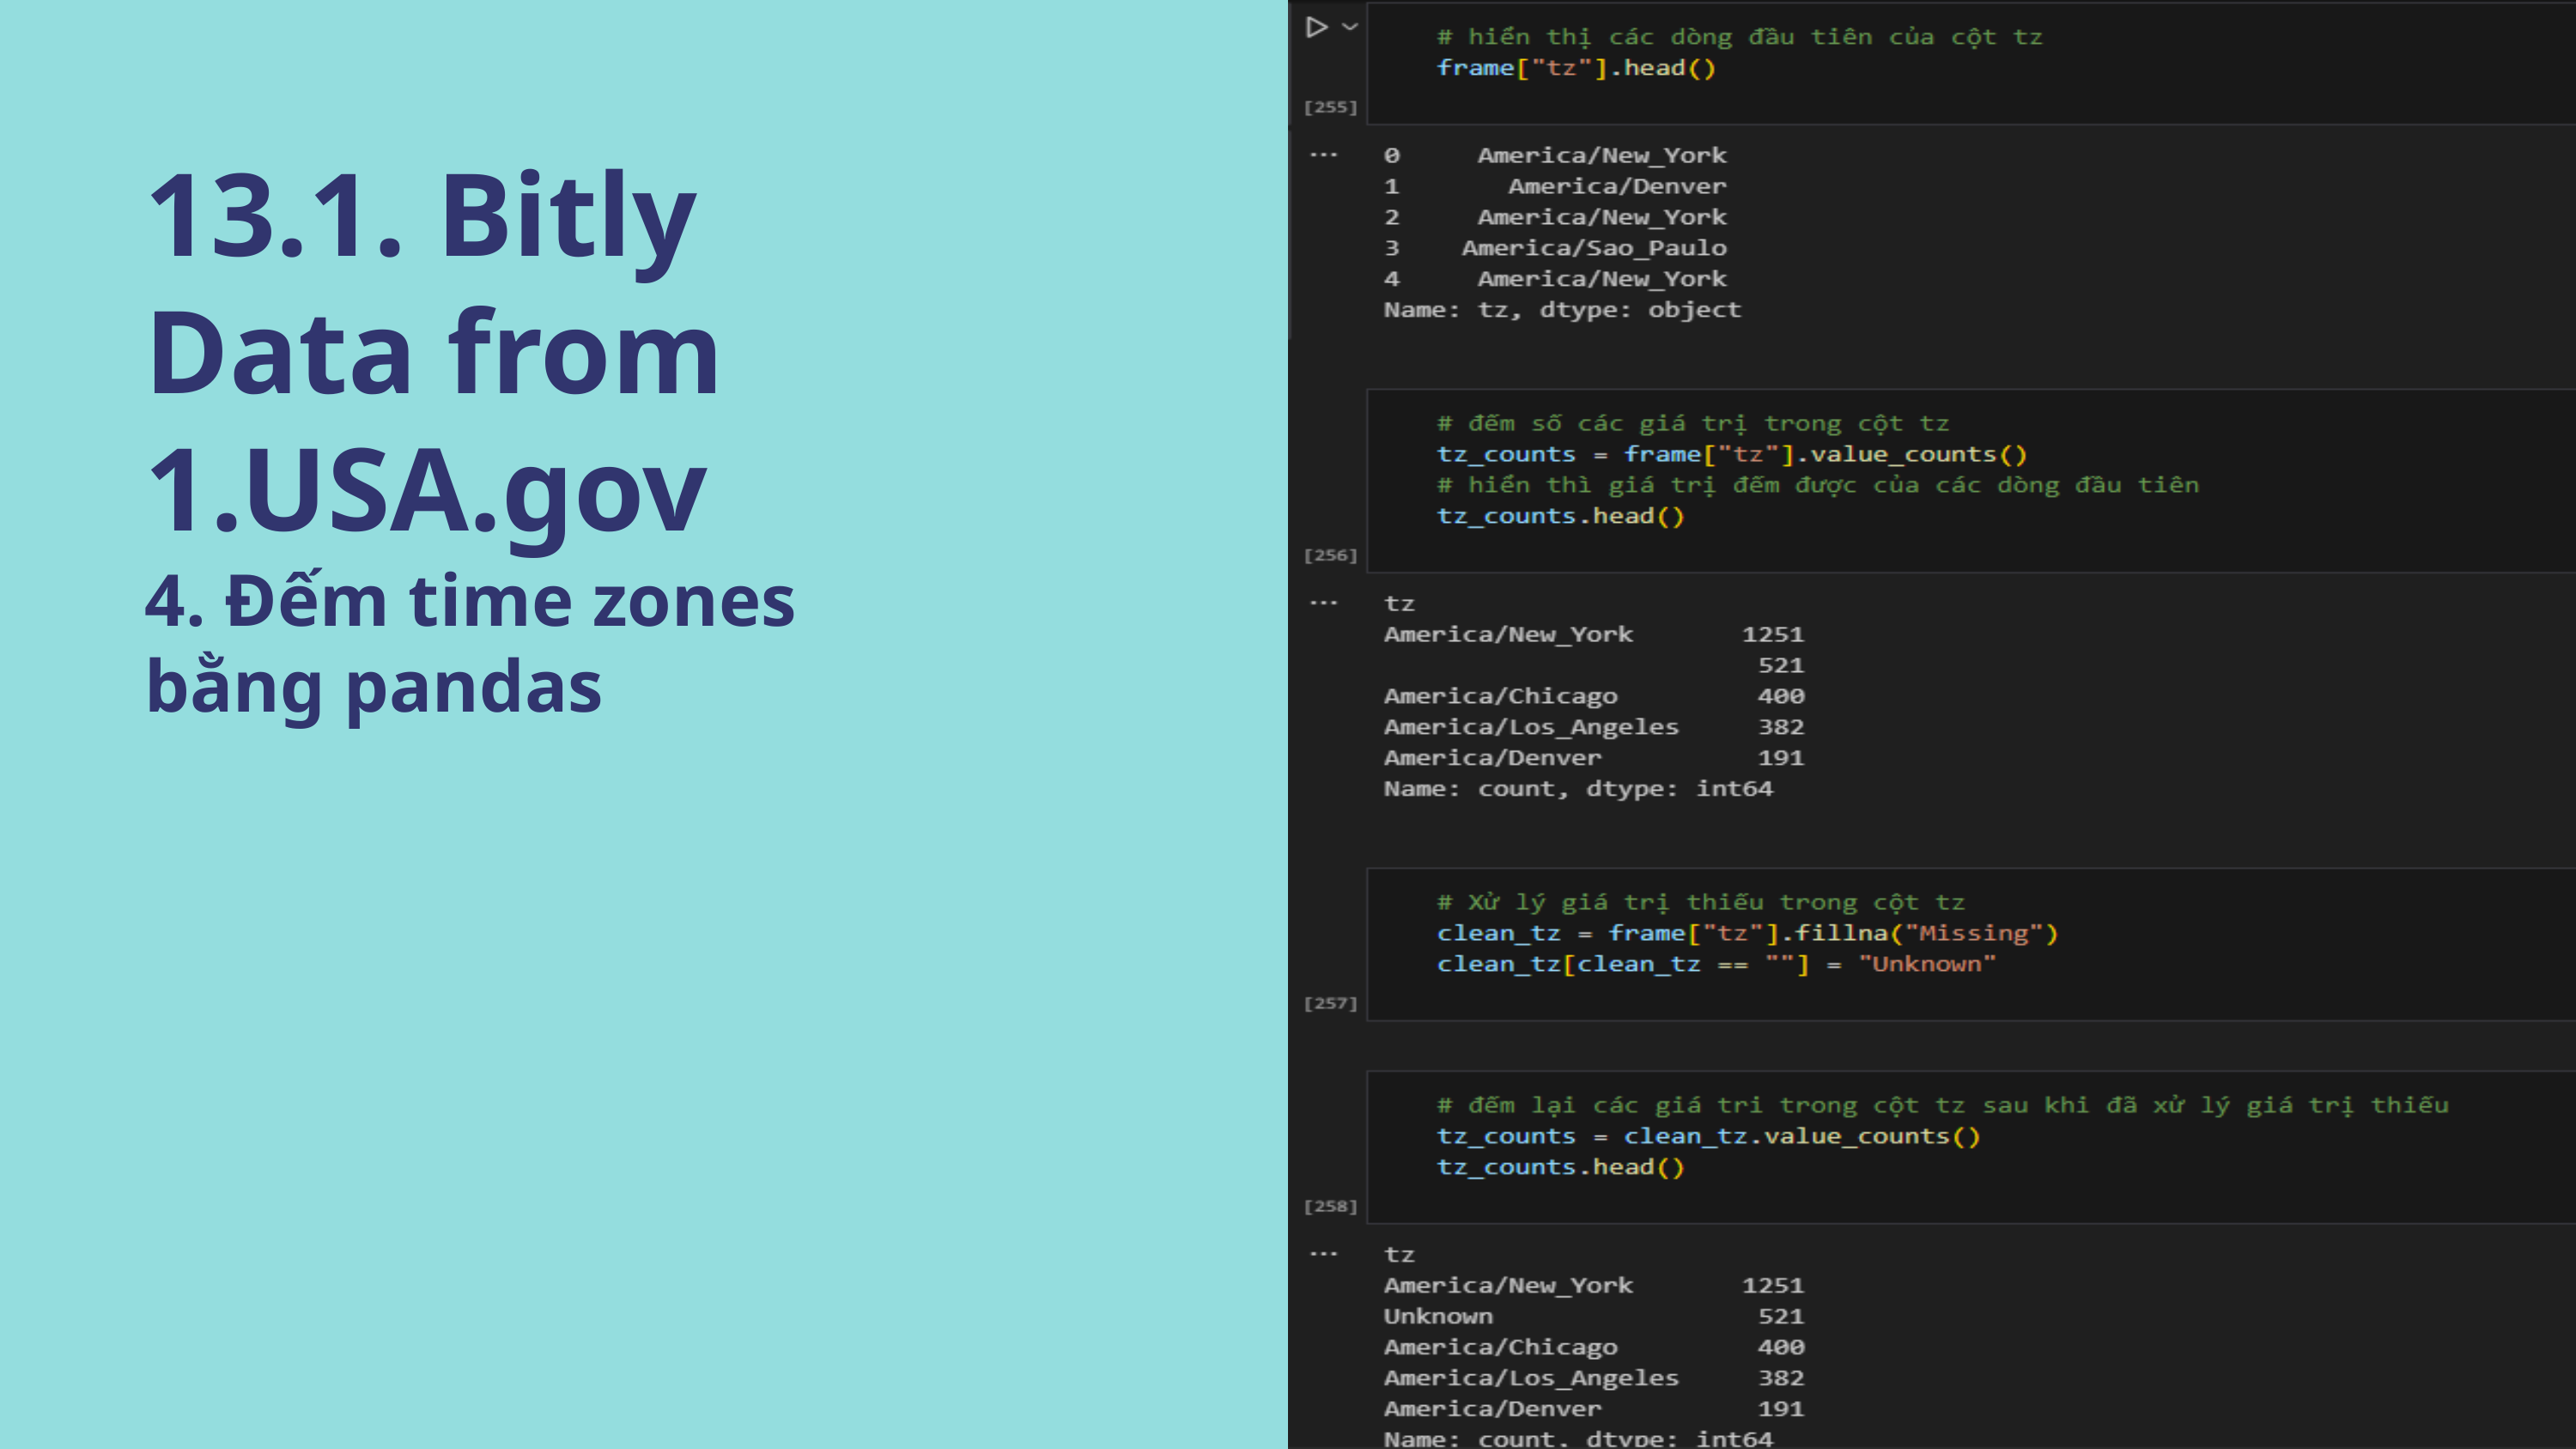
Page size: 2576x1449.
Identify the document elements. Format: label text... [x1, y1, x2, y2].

text_box 4. Đếm time zones bằng pandas [144, 555, 967, 727]
picture [1287, 0, 2576, 1449]
text_box 13.1. Bitly Data from 1.USA.gov [144, 142, 880, 555]
